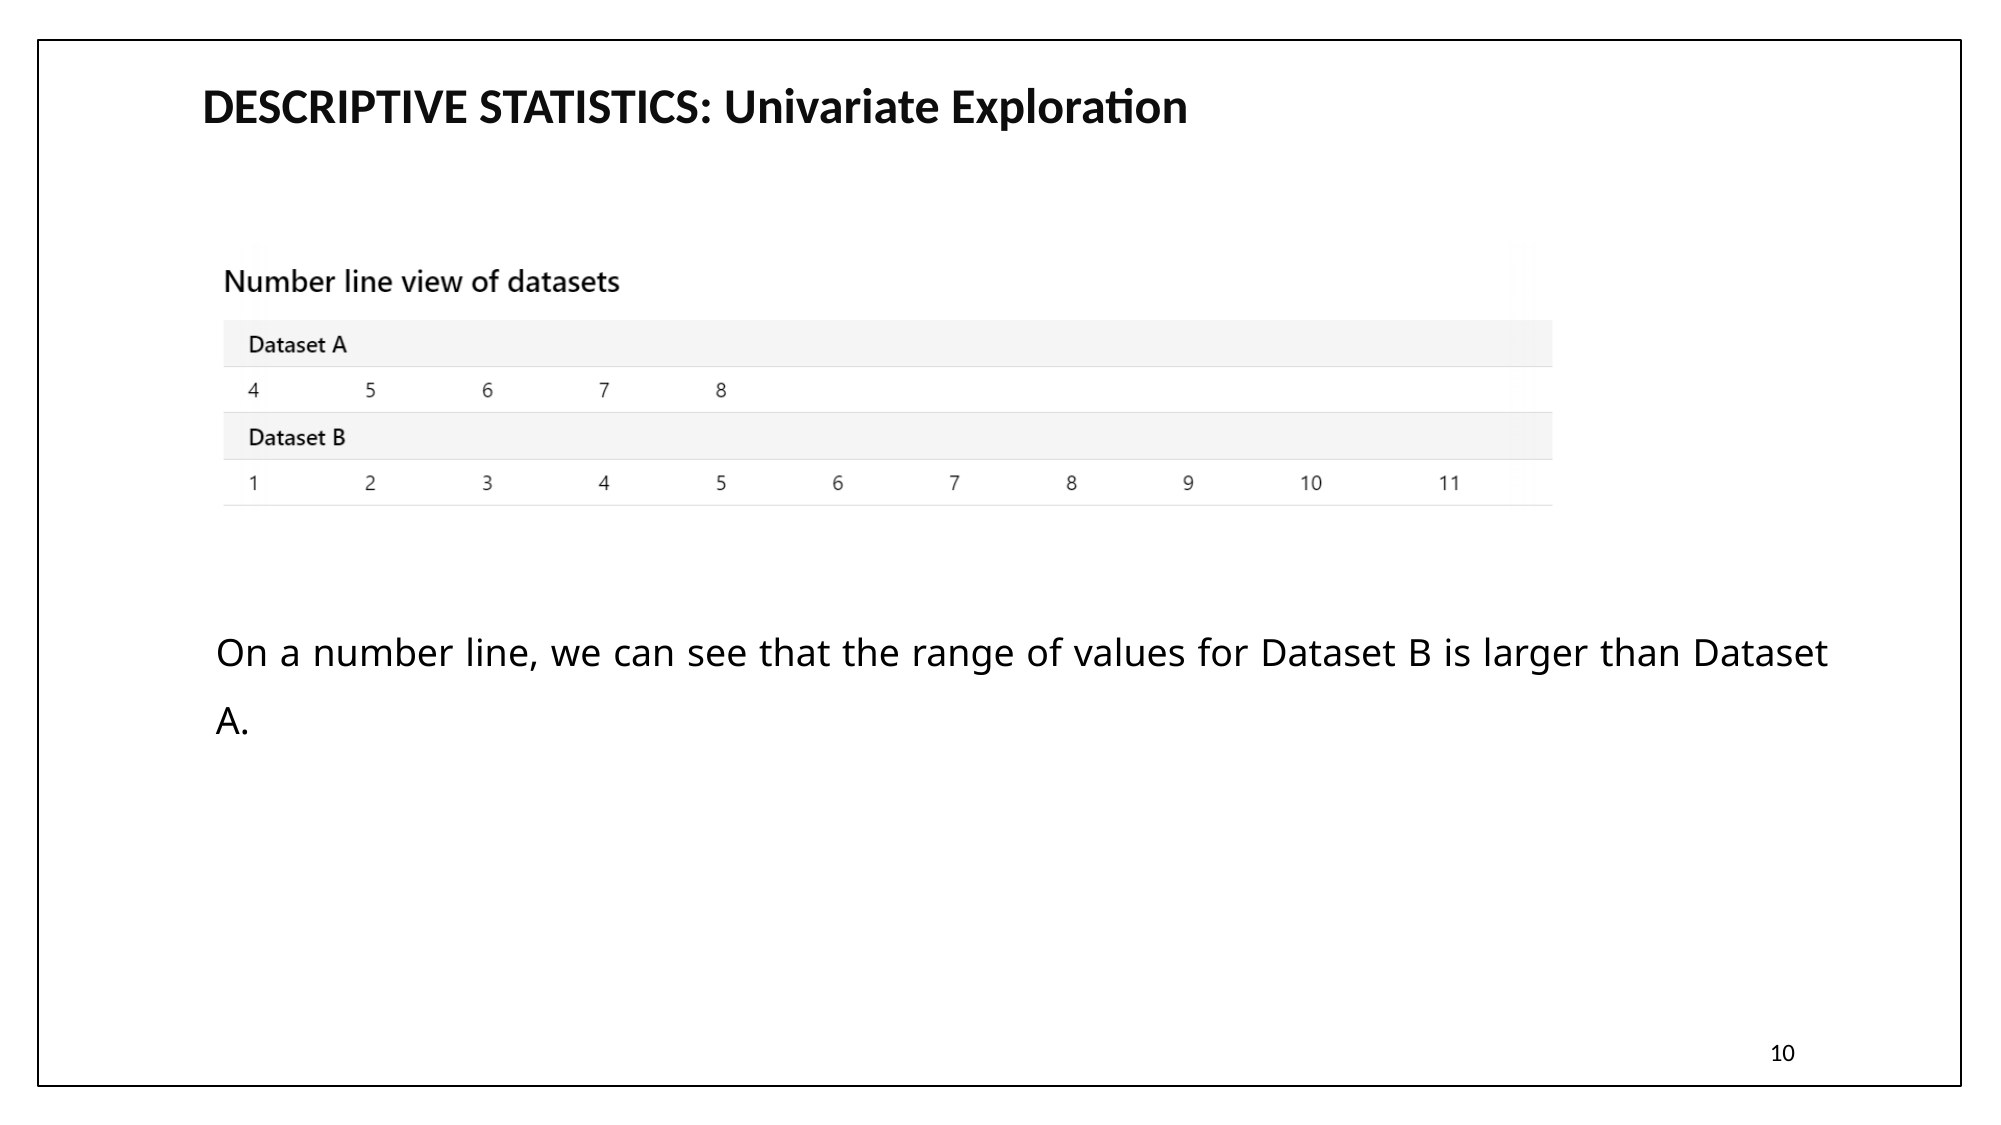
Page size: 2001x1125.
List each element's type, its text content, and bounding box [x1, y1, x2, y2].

slide_number 10 [1530, 1021, 1811, 1081]
text_box DESCRIPTIVE STATISTICS: Univariate Exploration [187, 56, 1808, 159]
picture [207, 242, 1567, 512]
list On a number line, we can see that the range of values for Dataset B is larger than Dataset A. [187, 141, 1846, 980]
